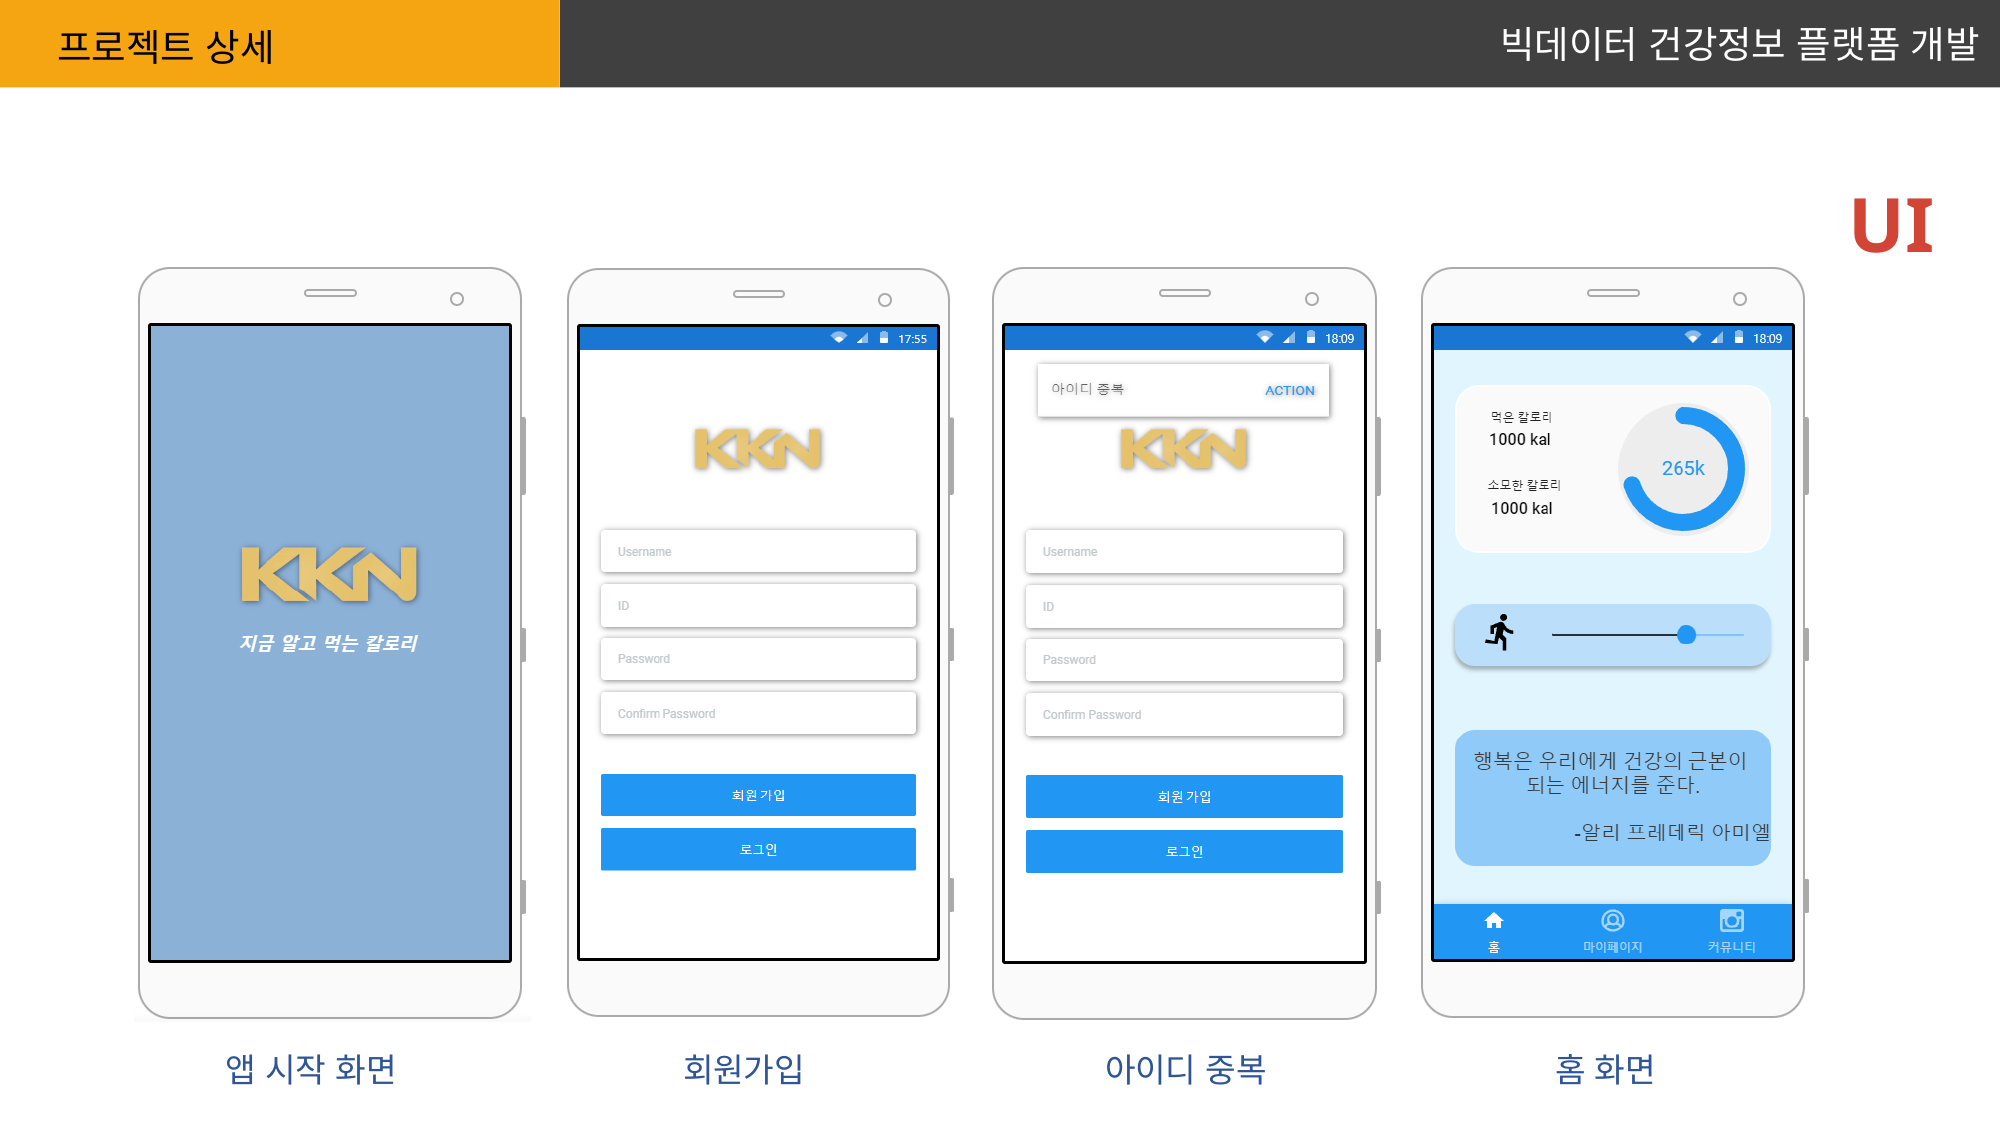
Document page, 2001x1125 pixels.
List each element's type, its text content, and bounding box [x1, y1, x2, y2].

picture [134, 267, 531, 1022]
text_box 아이디 중복 [996, 1022, 1376, 1097]
text_box 회원가입 [554, 1021, 934, 1097]
picture [986, 266, 1386, 1022]
picture [560, 266, 957, 1022]
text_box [46, 13, 1988, 78]
picture [1415, 266, 1814, 1022]
text_box UI [1833, 170, 1950, 276]
text_box 앱 시작 화면 [121, 1021, 502, 1097]
text_box 홈 화면 [1415, 1022, 1796, 1097]
